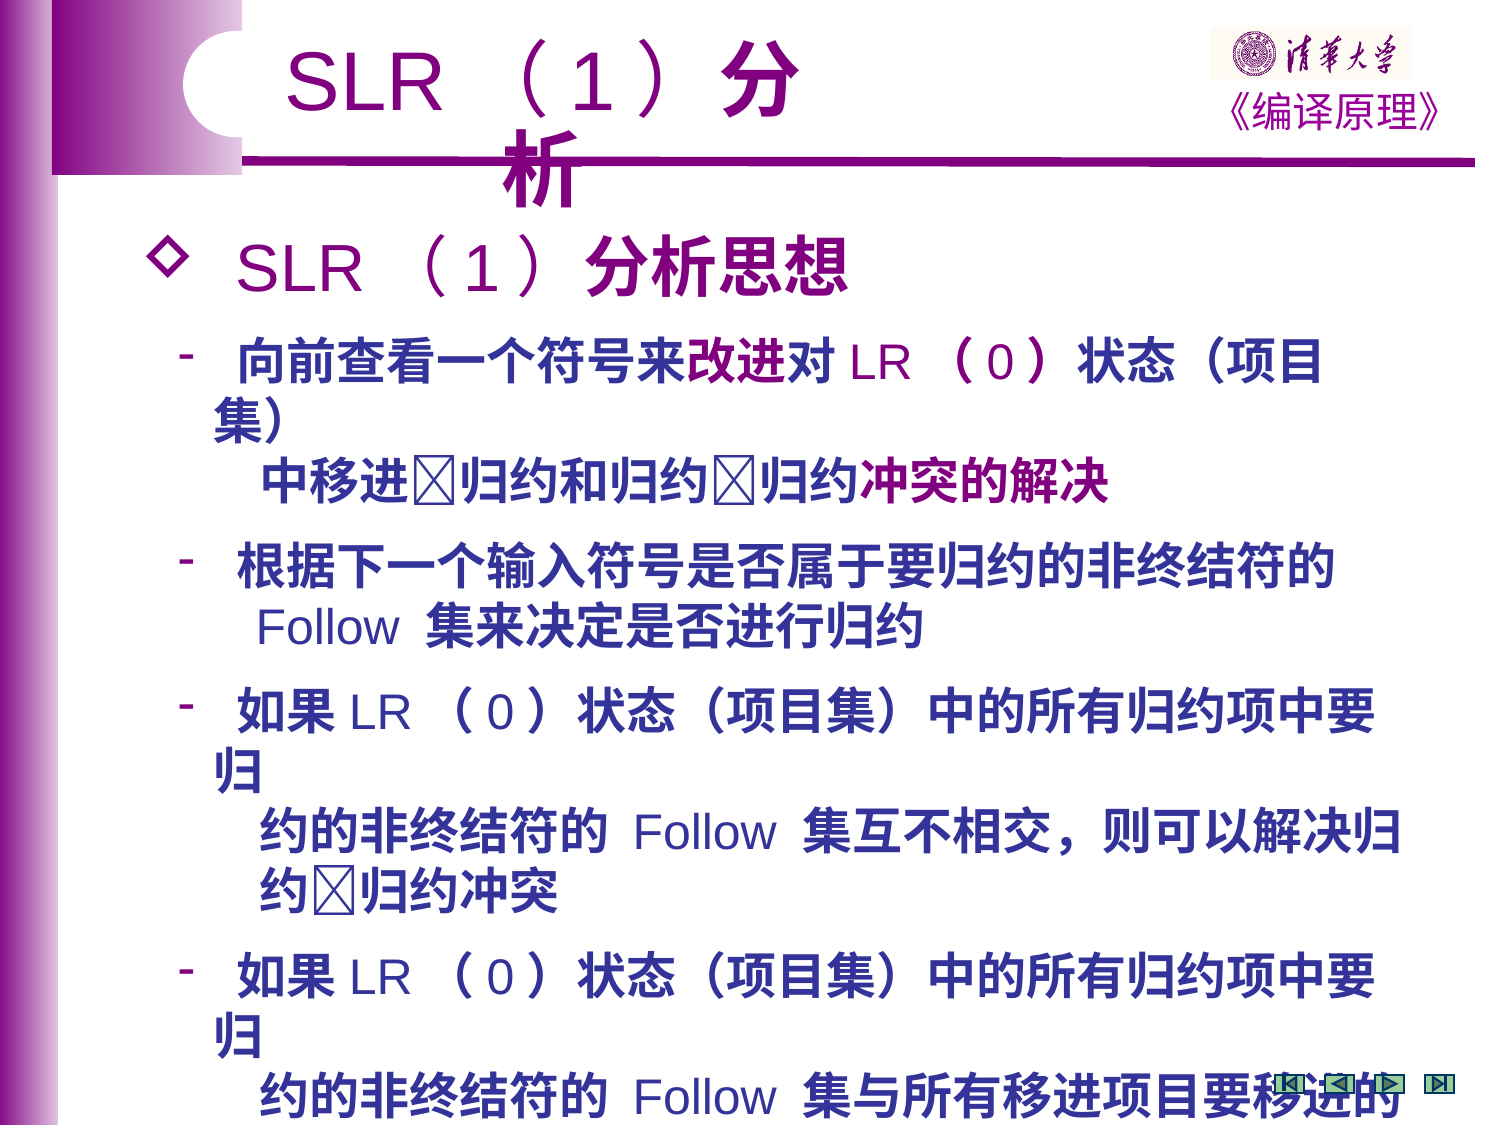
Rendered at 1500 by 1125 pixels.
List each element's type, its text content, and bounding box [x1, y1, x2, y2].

text_box SLR（1）分析思想 向前查看一个符号来改进对LR（0）状态（项目集） 中移进归约和归约归约冲突的解决 根据下一个输入符号是否属于要归约的非终结符的 Follow 集来决定是否进行归约 如果LR（0）状态（项目集）中的所有归约项中要归 约的非终结符的 Follow 集互不相交，则可以解决归 约归约冲突 如果LR（0）状态（项目集）中的所有归约项中要归 约的非终结符的 Follow 集与所有移进项目要移进的 符号集互不相交，则可以解决移进归约冲突 [123, 217, 1424, 1125]
text_box [1374, 1074, 1405, 1093]
text_box [1274, 1074, 1305, 1093]
text_box SLR（1）分析 [254, 30, 833, 217]
text_box [1424, 1074, 1455, 1093]
text_box [1324, 1074, 1355, 1093]
picture [1210, 26, 1412, 79]
